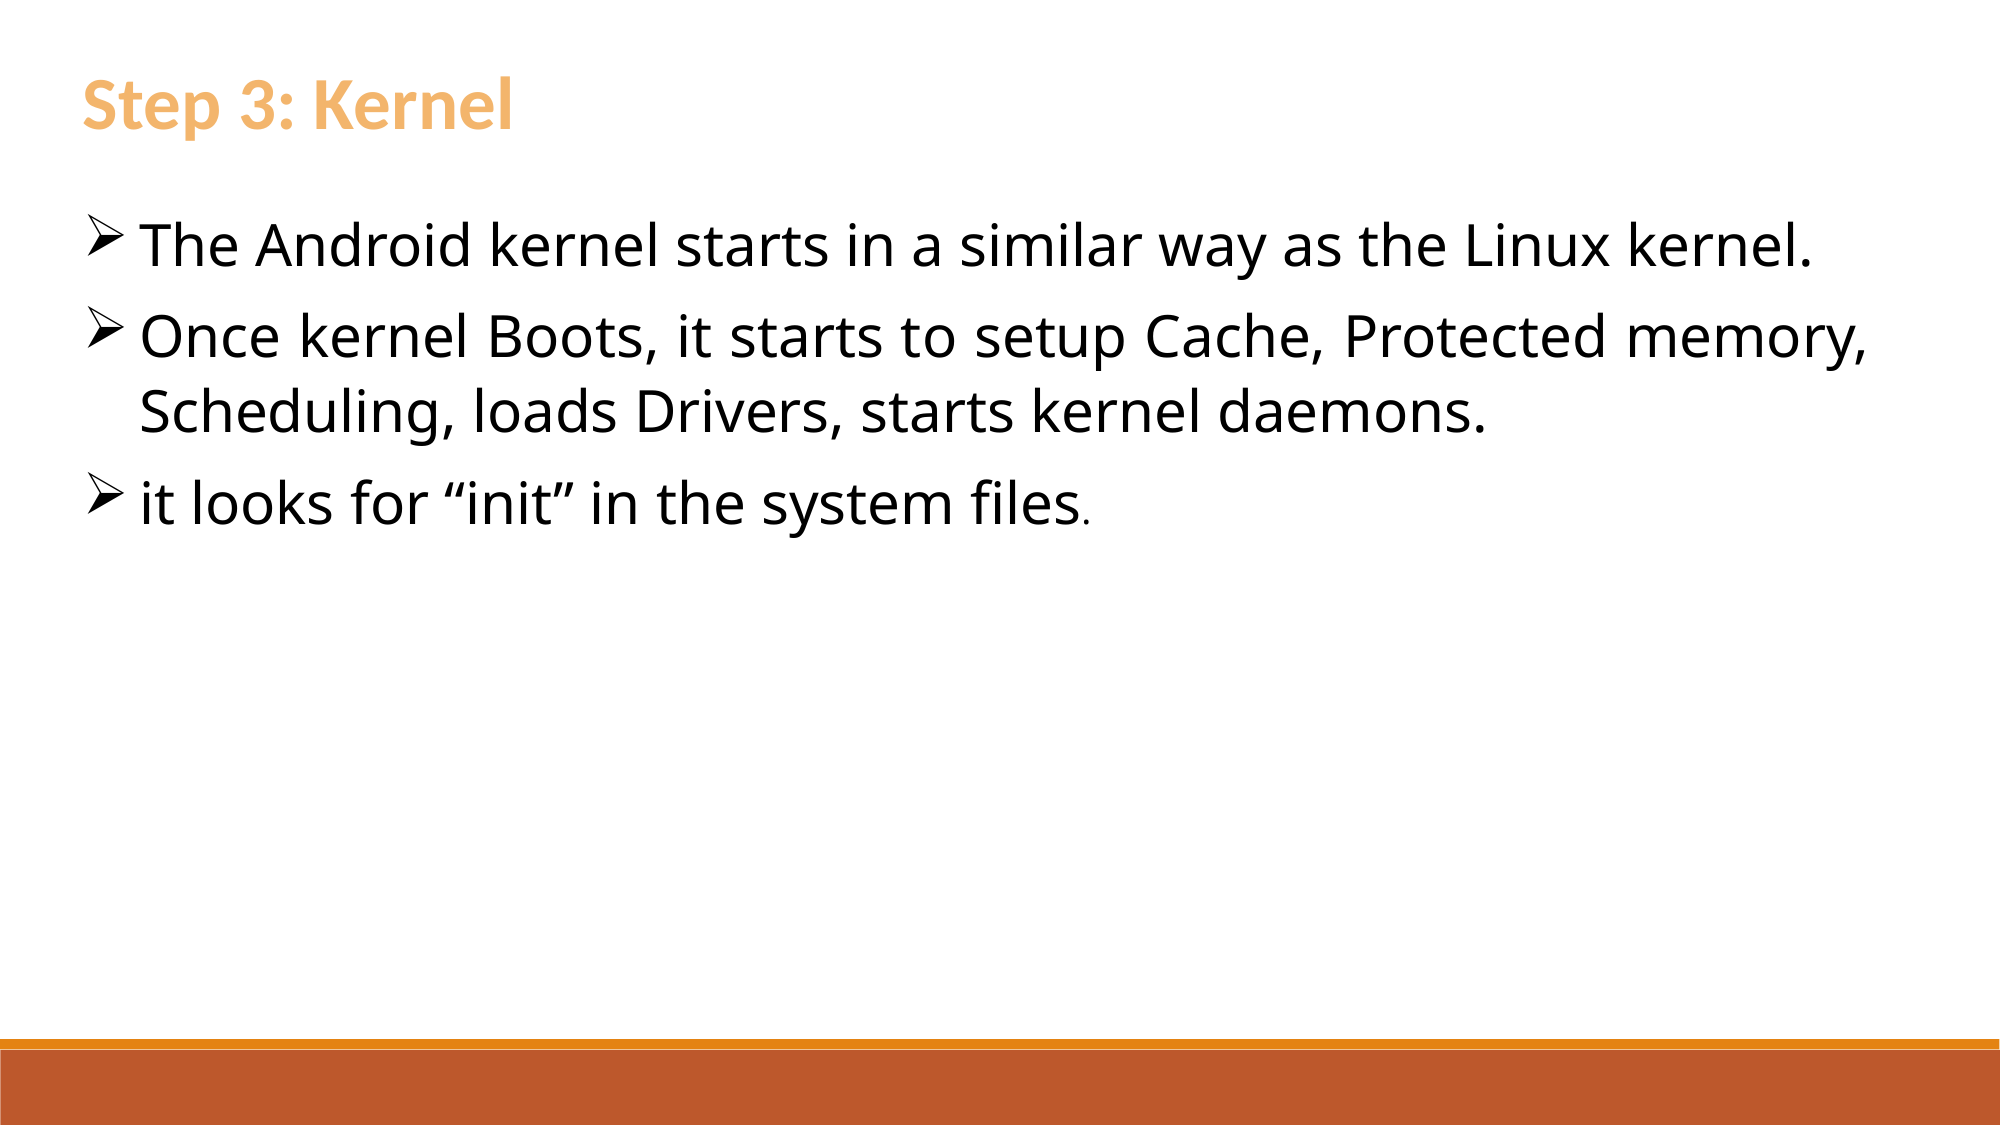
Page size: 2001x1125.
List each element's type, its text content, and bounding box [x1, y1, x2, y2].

text_box Step 3: Kernel [68, 40, 1069, 152]
text_box The Android kernel starts in a similar way as the Linux kernel. Once kernel Boots, it starts to setup Cache, Protected memory, Scheduling, loads Drivers, starts kernel daemons. it looks for “init” in the system files. [68, 195, 1885, 544]
